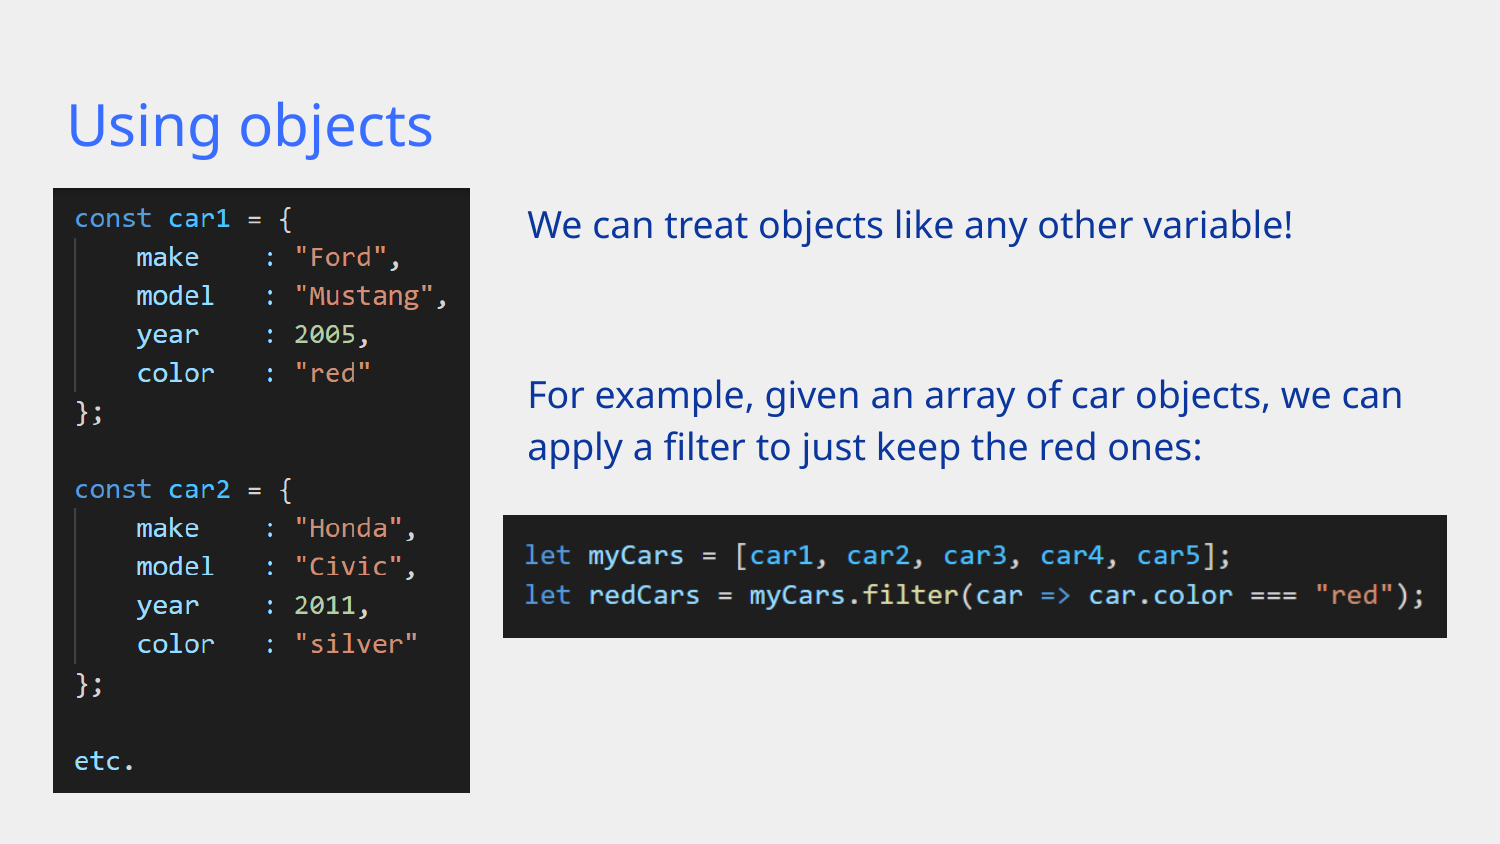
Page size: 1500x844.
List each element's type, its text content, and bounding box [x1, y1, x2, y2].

list We can treat objects like any other variable! For example, given an array of car objects, we can apply a filter to just keep the red ones: [512, 179, 1438, 513]
picture [53, 188, 470, 793]
title Using objects [51, 72, 1449, 167]
picture [503, 515, 1447, 638]
